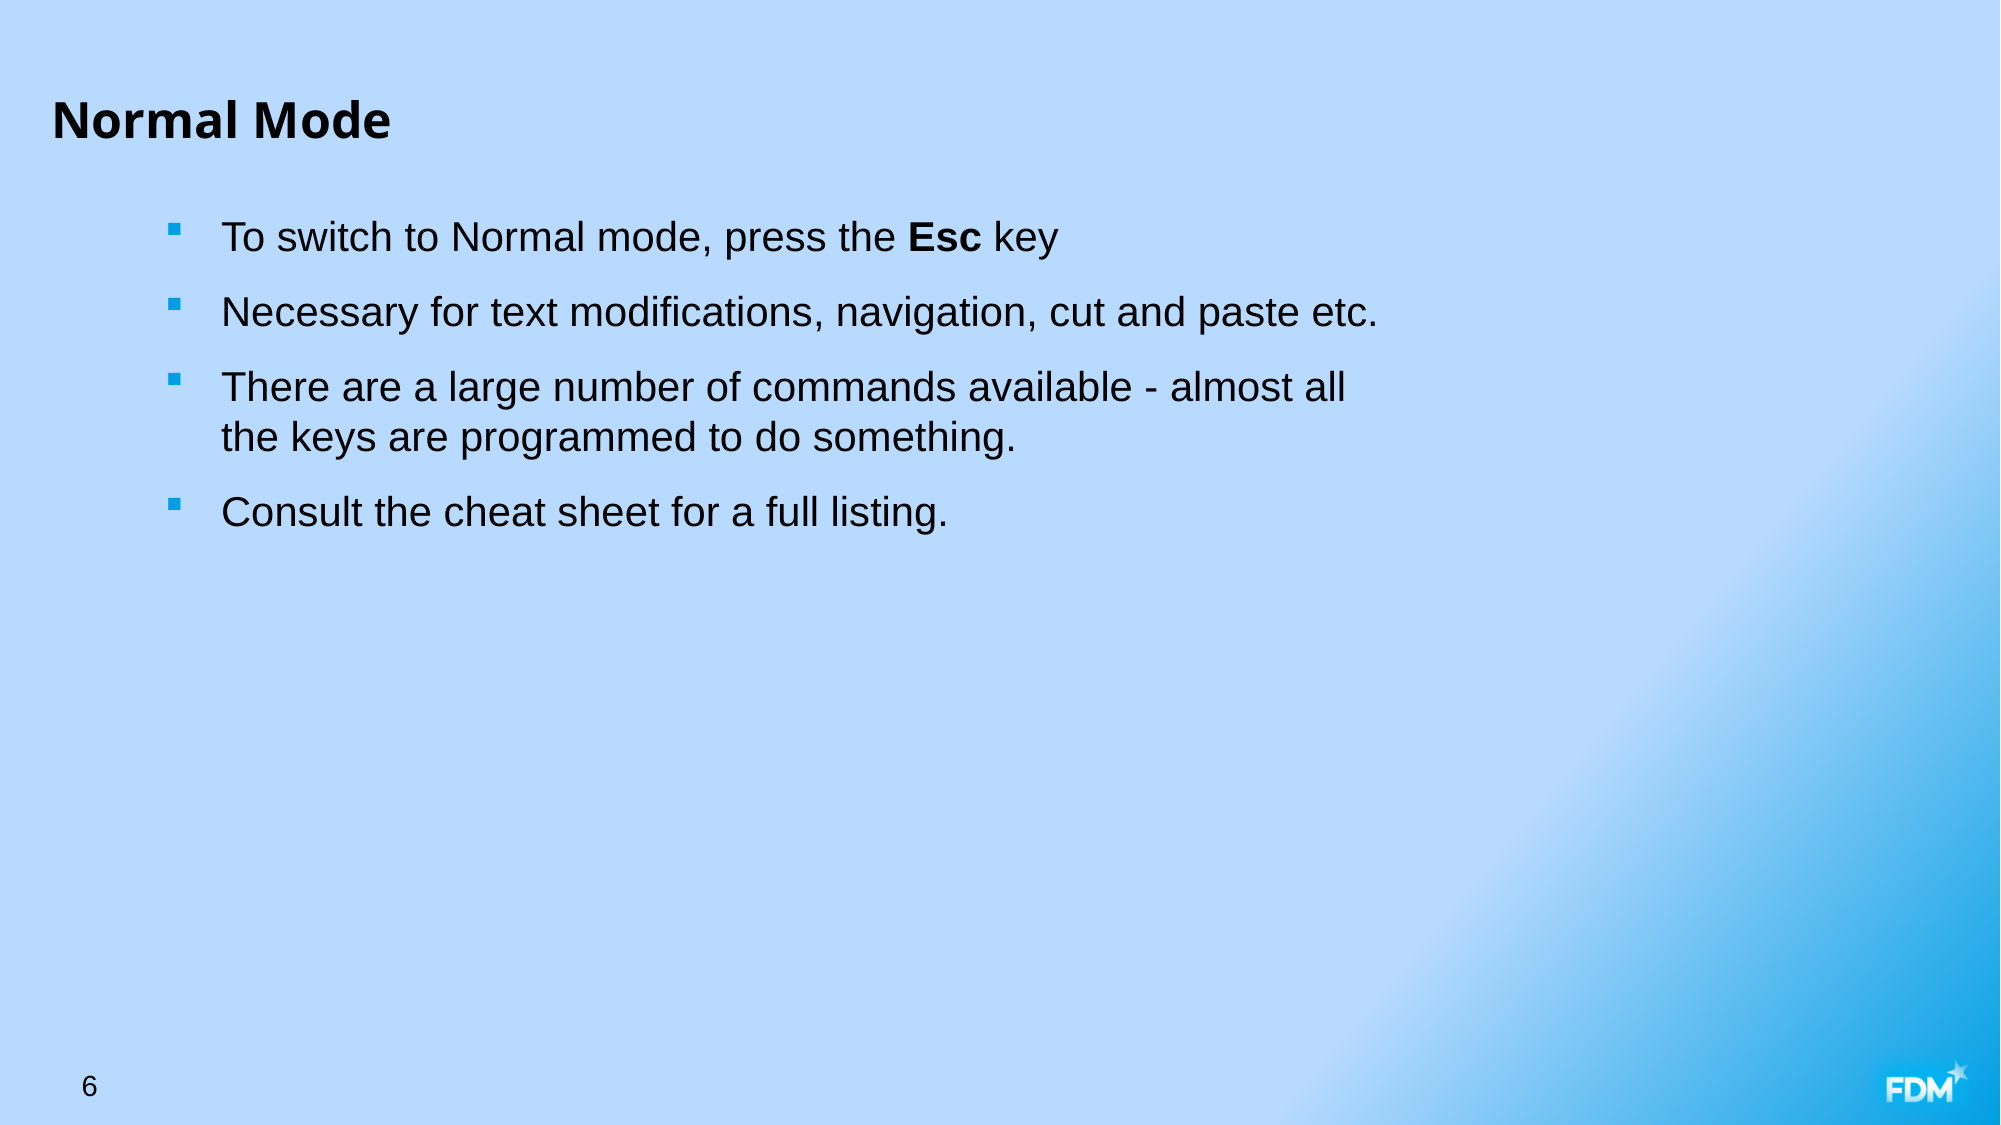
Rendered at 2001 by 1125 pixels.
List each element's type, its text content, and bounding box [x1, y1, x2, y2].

picture [1858, 1029, 2000, 1125]
slide_number 6 [66, 1060, 534, 1110]
text_box Normal Mode [39, 76, 1879, 159]
text_box To switch to Normal mode, press the Esc key Necessary for text modifications, navigation, cut and paste etc. There are a large number of commands available - almost all the keys are programmed to do something. Consult the cheat sheet for a full listing. [149, 202, 1414, 931]
